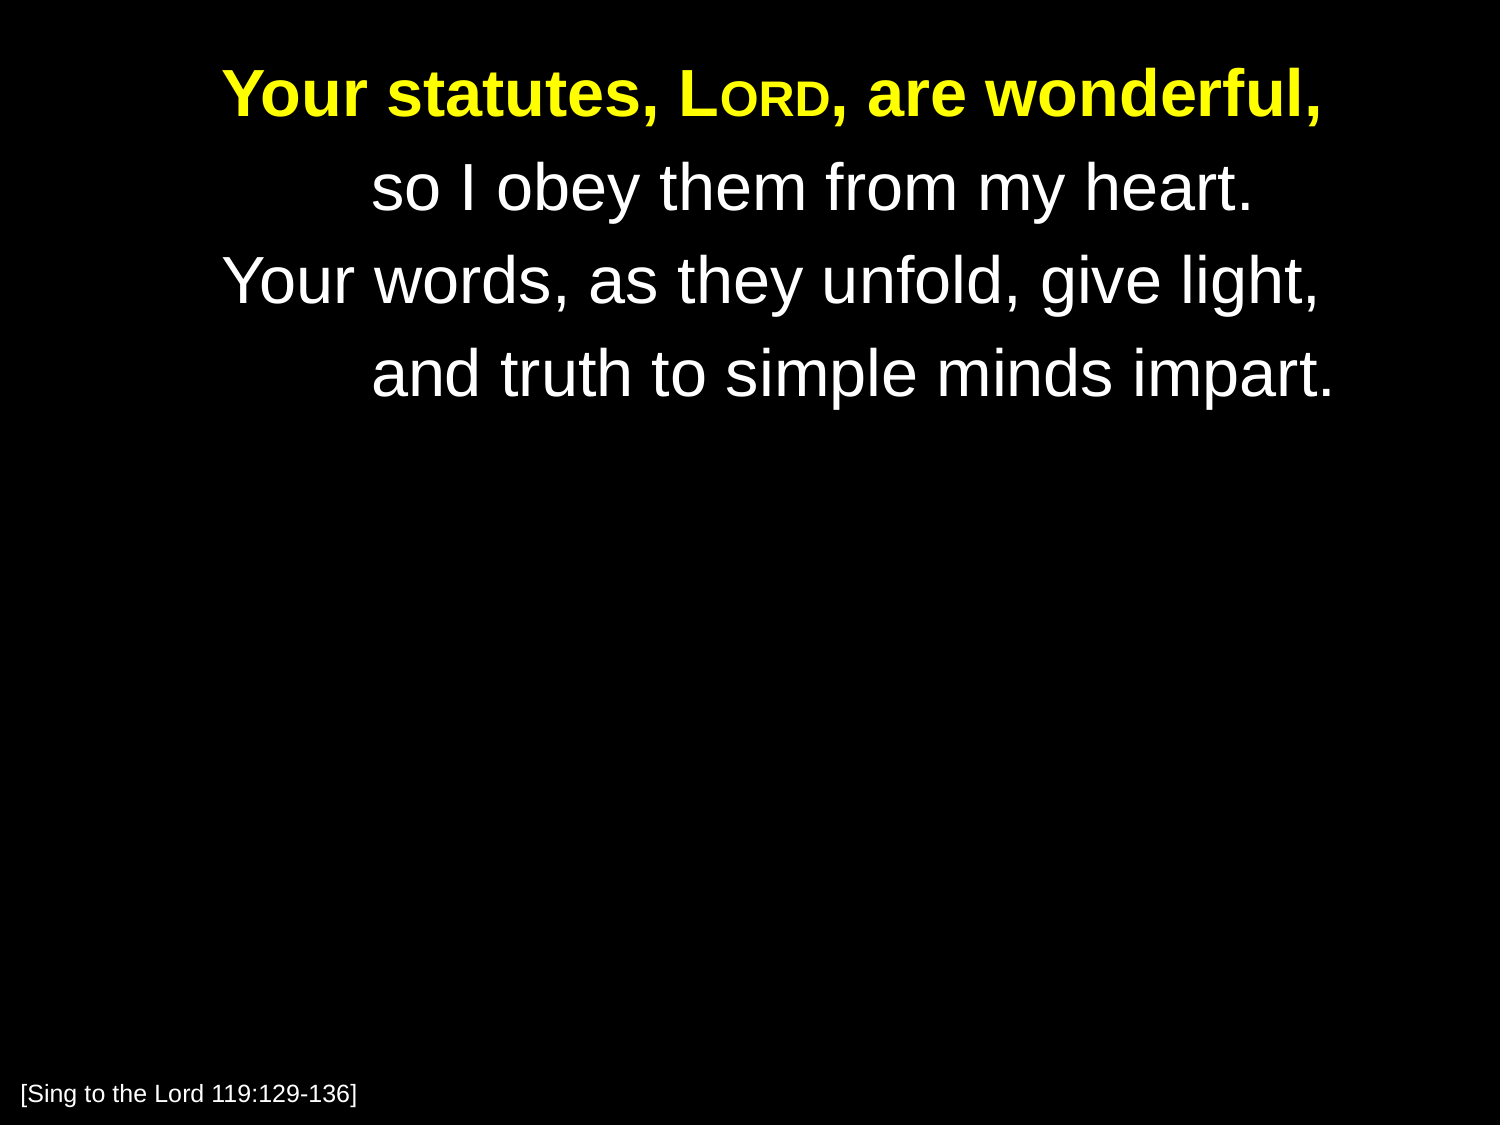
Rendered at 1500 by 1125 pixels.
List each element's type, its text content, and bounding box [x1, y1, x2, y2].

list Your statutes, Lord, are wonderful, so I obey them from my heart. Your words, as they unfold, give light, and truth to simple minds impart. [0, 42, 1500, 1047]
text_box [Sing to the Lord 119:129-136] [5, 1070, 526, 1115]
